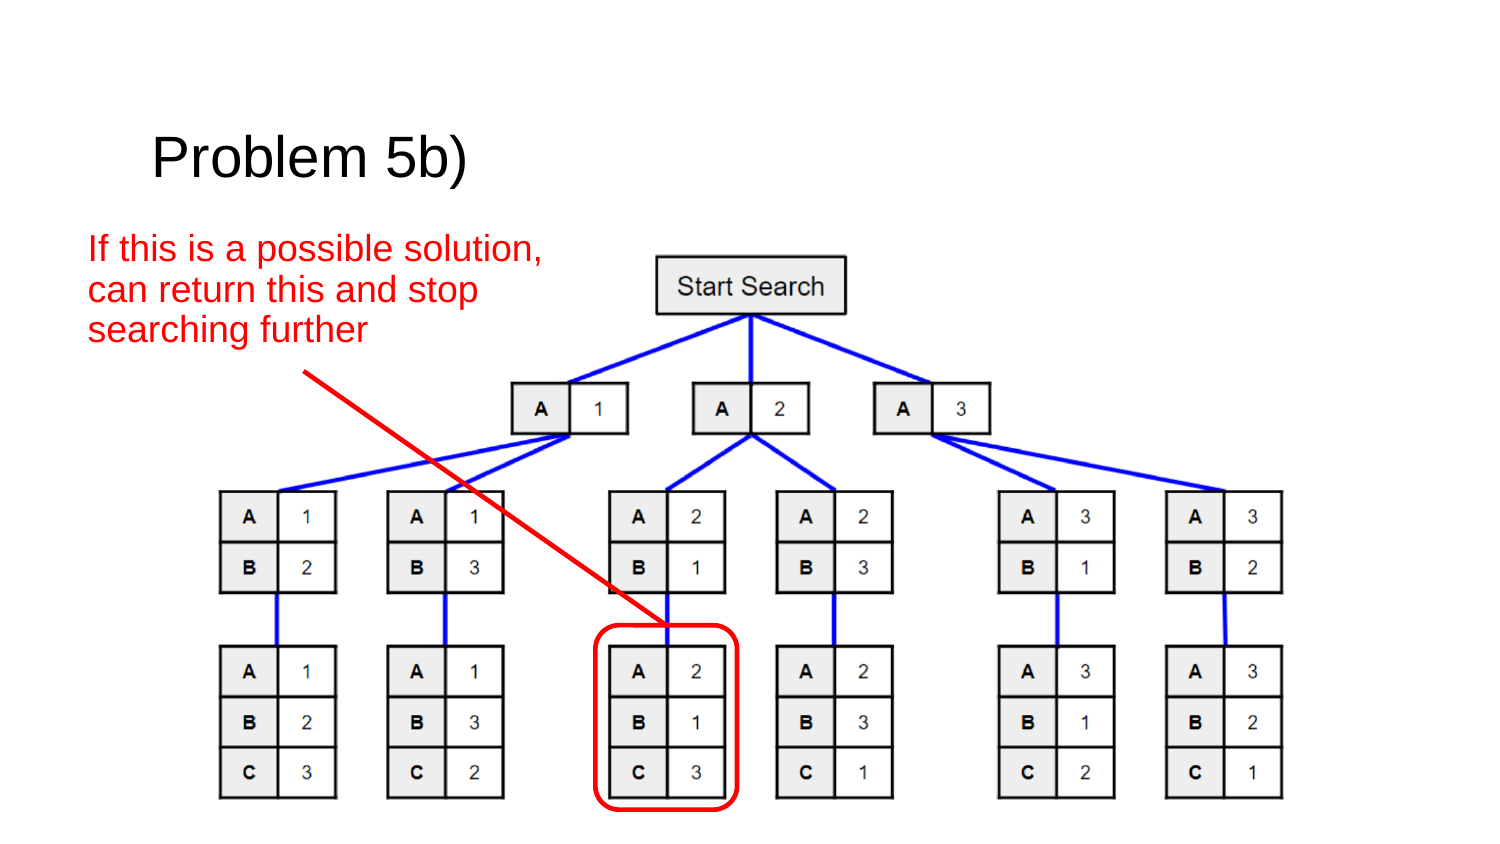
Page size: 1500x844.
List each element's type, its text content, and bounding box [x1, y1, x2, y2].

picture [200, 252, 1300, 813]
title Problem 5b) [140, 75, 1356, 242]
list If this is a possible solution, can return this and stop searching further [76, 223, 585, 409]
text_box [303, 370, 667, 626]
